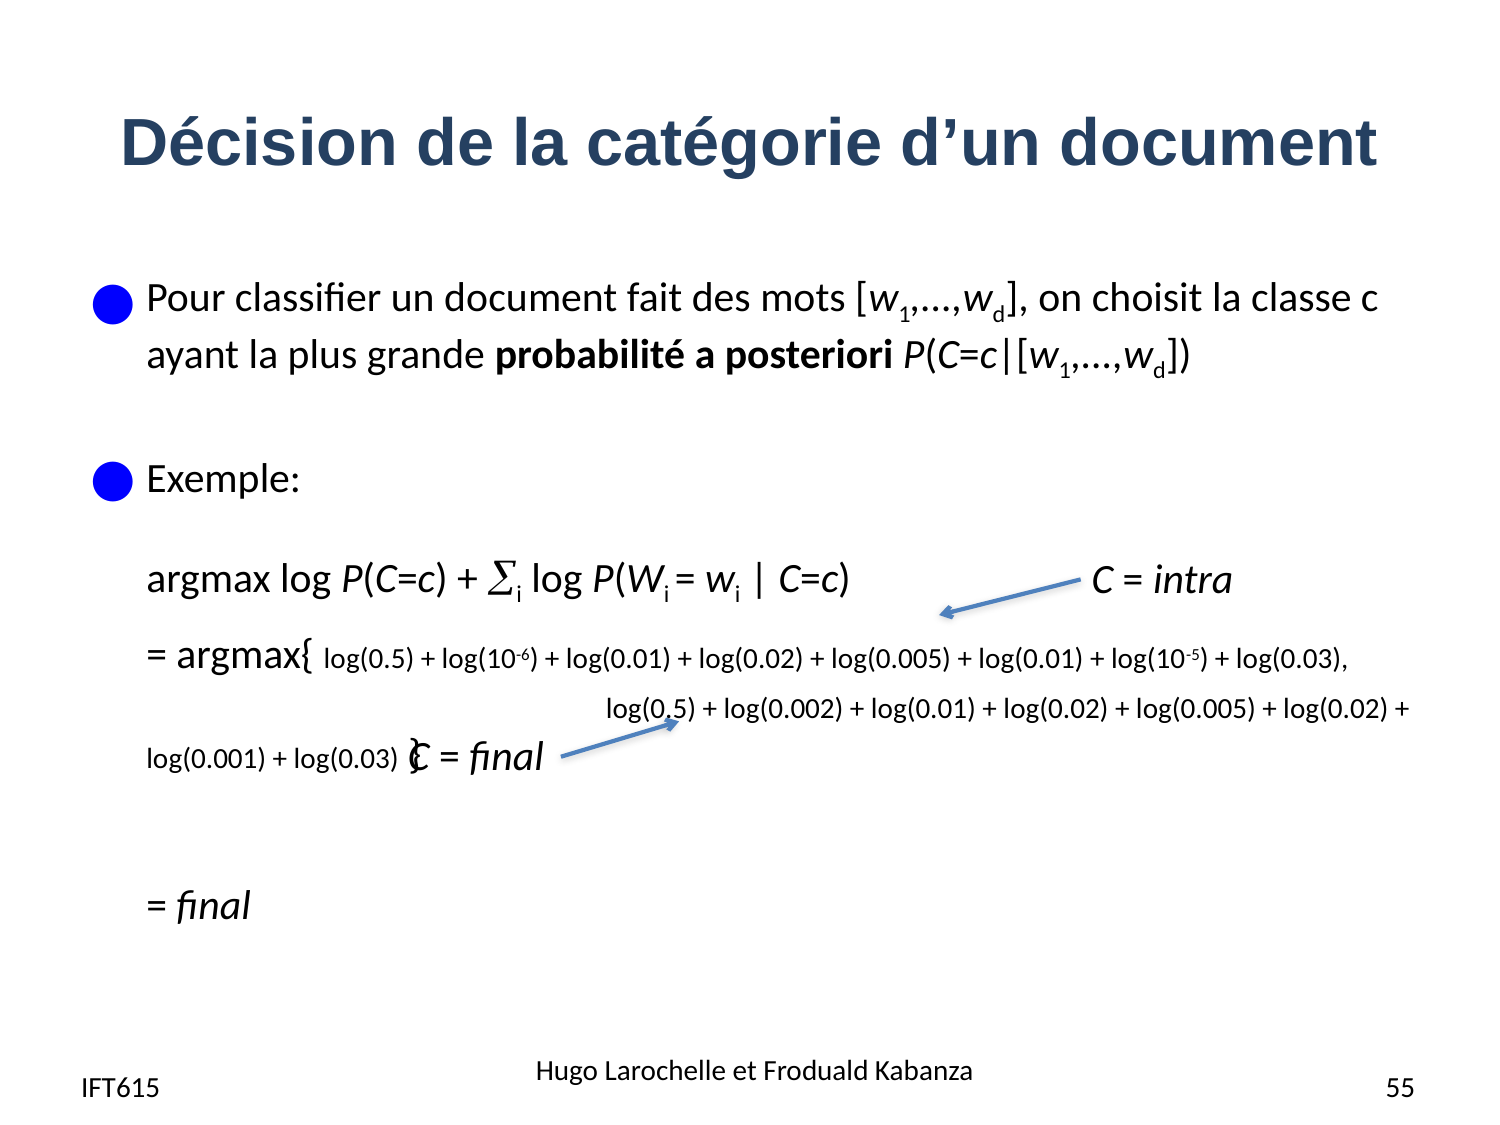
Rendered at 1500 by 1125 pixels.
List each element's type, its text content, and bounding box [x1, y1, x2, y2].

text_box C = intra [1076, 544, 1249, 609]
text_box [938, 579, 1081, 616]
footer Hugo Larochelle et Froduald Kabanza [520, 1056, 996, 1117]
text_box C = final [393, 721, 559, 787]
list Pour classifier un document fait des mots [w1,...,wd], on choisit la classe c ayant la plus grande probabilité a posteriori P(C=c|[w1,...,wd]) Exemple: argmax log P(C=c) + i log P(Wi = wi | C=c) = argmax{ log(0.5) + log(10-6) + log(0.01) + log(0.02) + log(0.005) + log(0.01) + log(10-5) + log(0.03), log(0.5) + log(0.002) + log(0.01) + log(0.02) + log(0.005) + log(0.02) + log(0.001) + log(0.03) } = final [75, 262, 1459, 1005]
slide_number IFT615 [66, 1056, 356, 1117]
slide_number 55 [1080, 1056, 1431, 1117]
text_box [560, 721, 680, 757]
title Décision de la catégorie d’un document [75, 45, 1425, 233]
